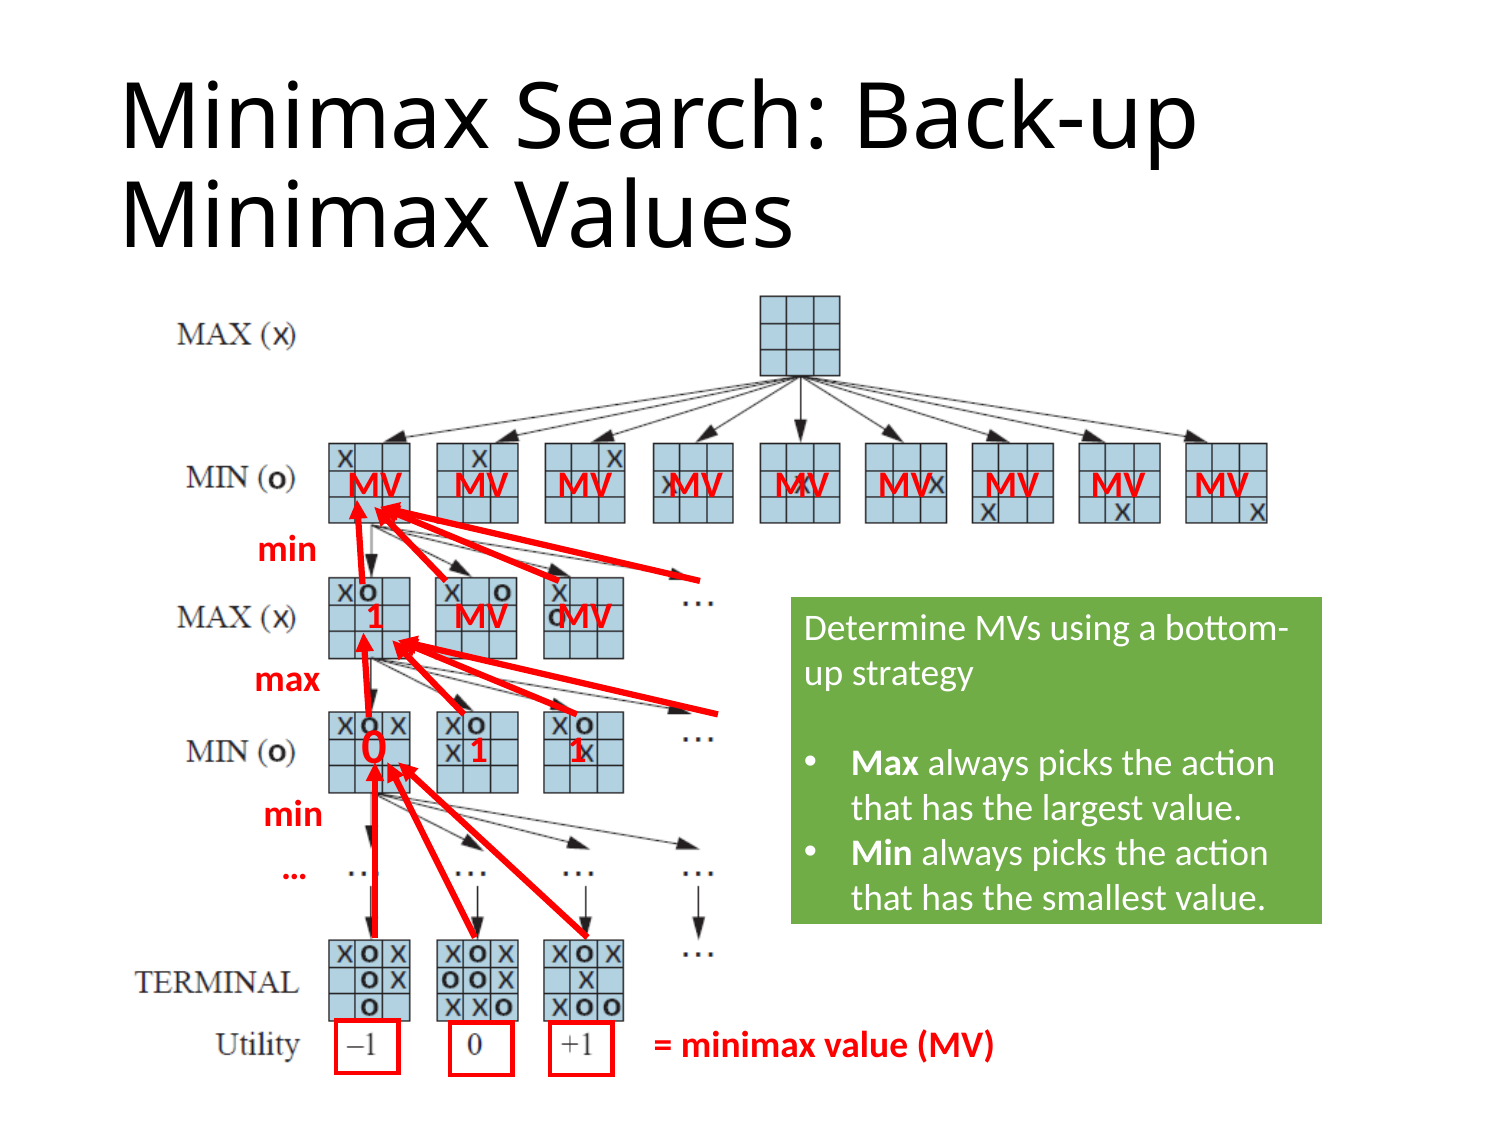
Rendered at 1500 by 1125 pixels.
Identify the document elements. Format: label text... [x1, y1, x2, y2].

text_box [398, 762, 588, 938]
title Minimax Search: Back-up Minimax Values [103, 59, 1397, 278]
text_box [374, 506, 380, 581]
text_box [387, 762, 398, 938]
picture [37, 277, 1363, 1084]
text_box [392, 640, 398, 715]
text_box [380, 506, 701, 581]
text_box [398, 640, 718, 715]
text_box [357, 499, 363, 585]
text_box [363, 632, 369, 718]
